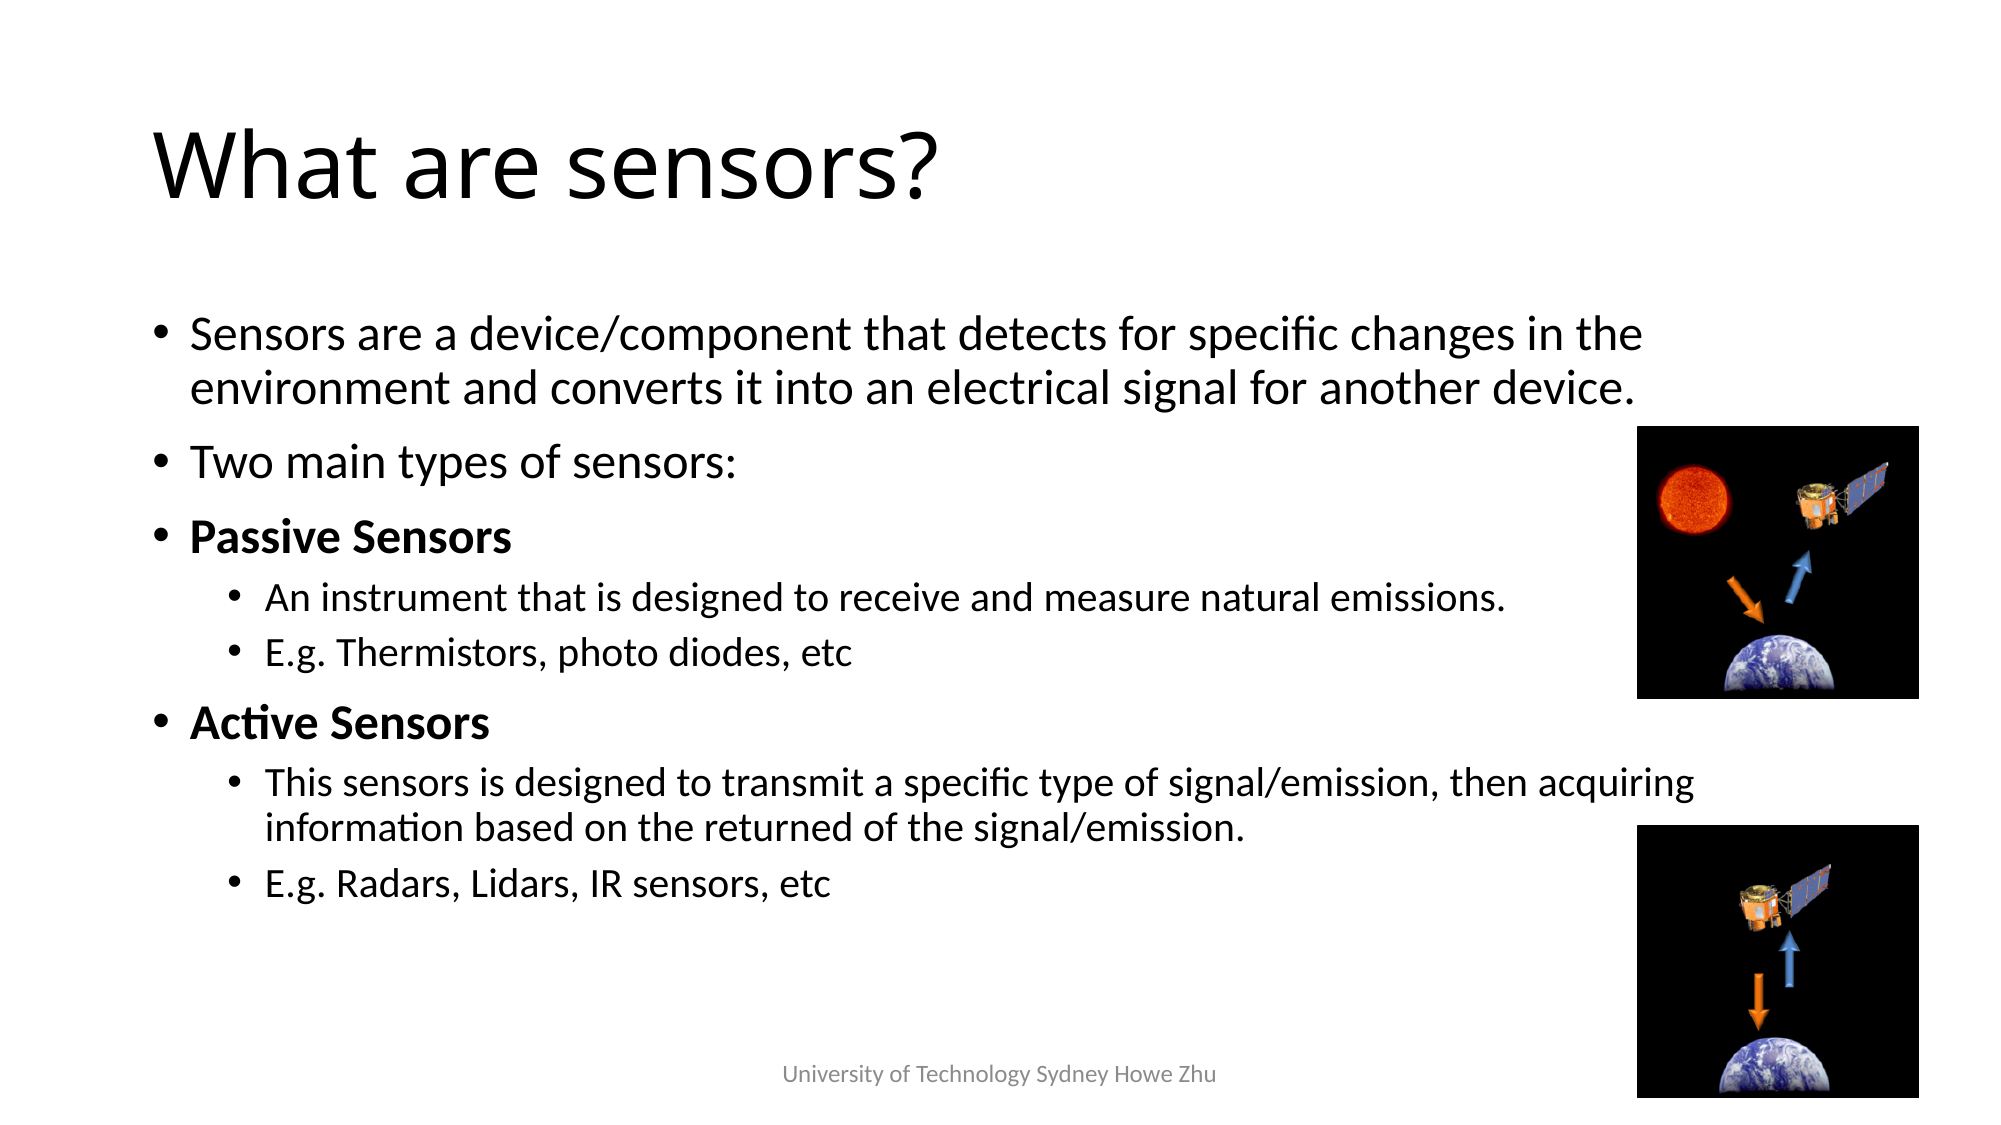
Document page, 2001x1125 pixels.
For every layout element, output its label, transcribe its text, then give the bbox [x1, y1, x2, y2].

title What are sensors? [137, 59, 1863, 278]
picture [1637, 825, 1919, 1098]
picture [1637, 426, 1919, 699]
list Sensors are a device/component that detects for specific changes in the environment and converts it into an electrical signal for another device. Two main types of sensors: Passive Sensors An instrument that is designed to receive and measure natural emissions. E.g. Thermistors, photo diodes, etc Active Sensors This sensors is designed to transmit a specific type of signal/emission, then acquiring information based on the returned of the signal/emission. E.g. Radars, Lidars, IR sensors, etc [137, 299, 1863, 1014]
footer University of Technology Sydney Howe Zhu [662, 1042, 1338, 1103]
slide_number 3 [1412, 1042, 1863, 1103]
